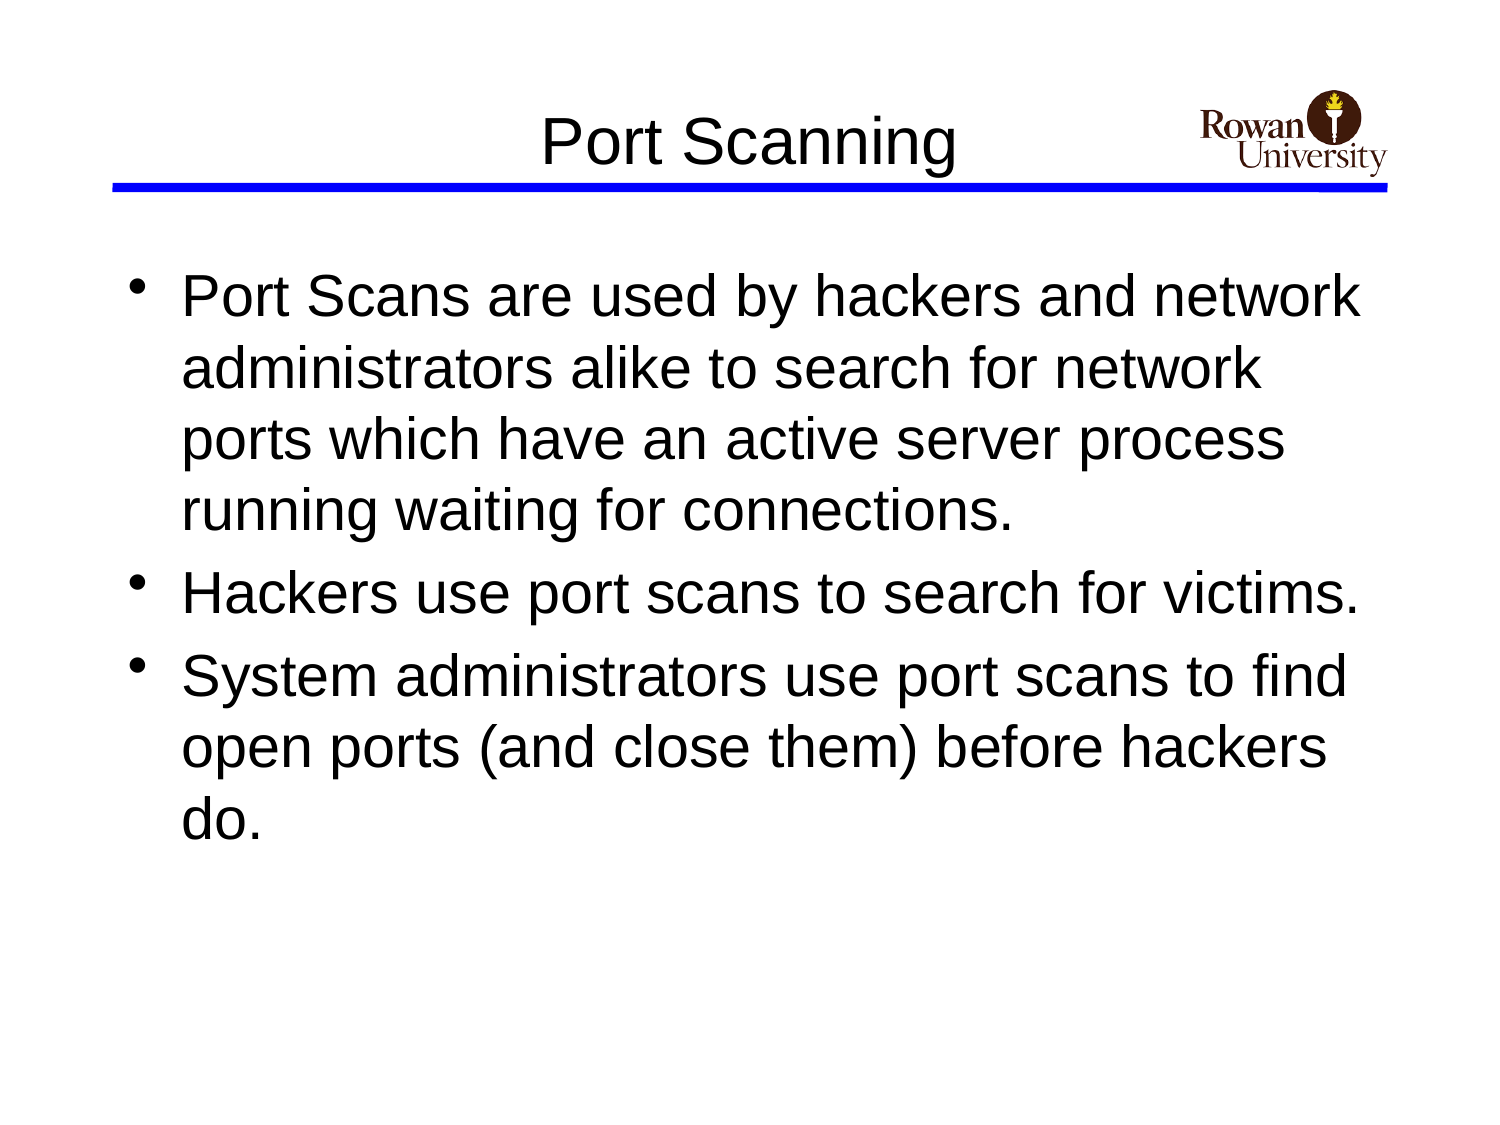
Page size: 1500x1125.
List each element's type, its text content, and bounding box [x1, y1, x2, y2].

picture [1200, 90, 1388, 99]
title Port Scanning [112, 99, 1388, 175]
list Port Scans are used by hackers and network administrators alike to search for network ports which have an active server process running waiting for connections. Hackers use port scans to search for victims. System administrators use port scans to find open ports (and close them) before hackers do. [112, 249, 1388, 925]
